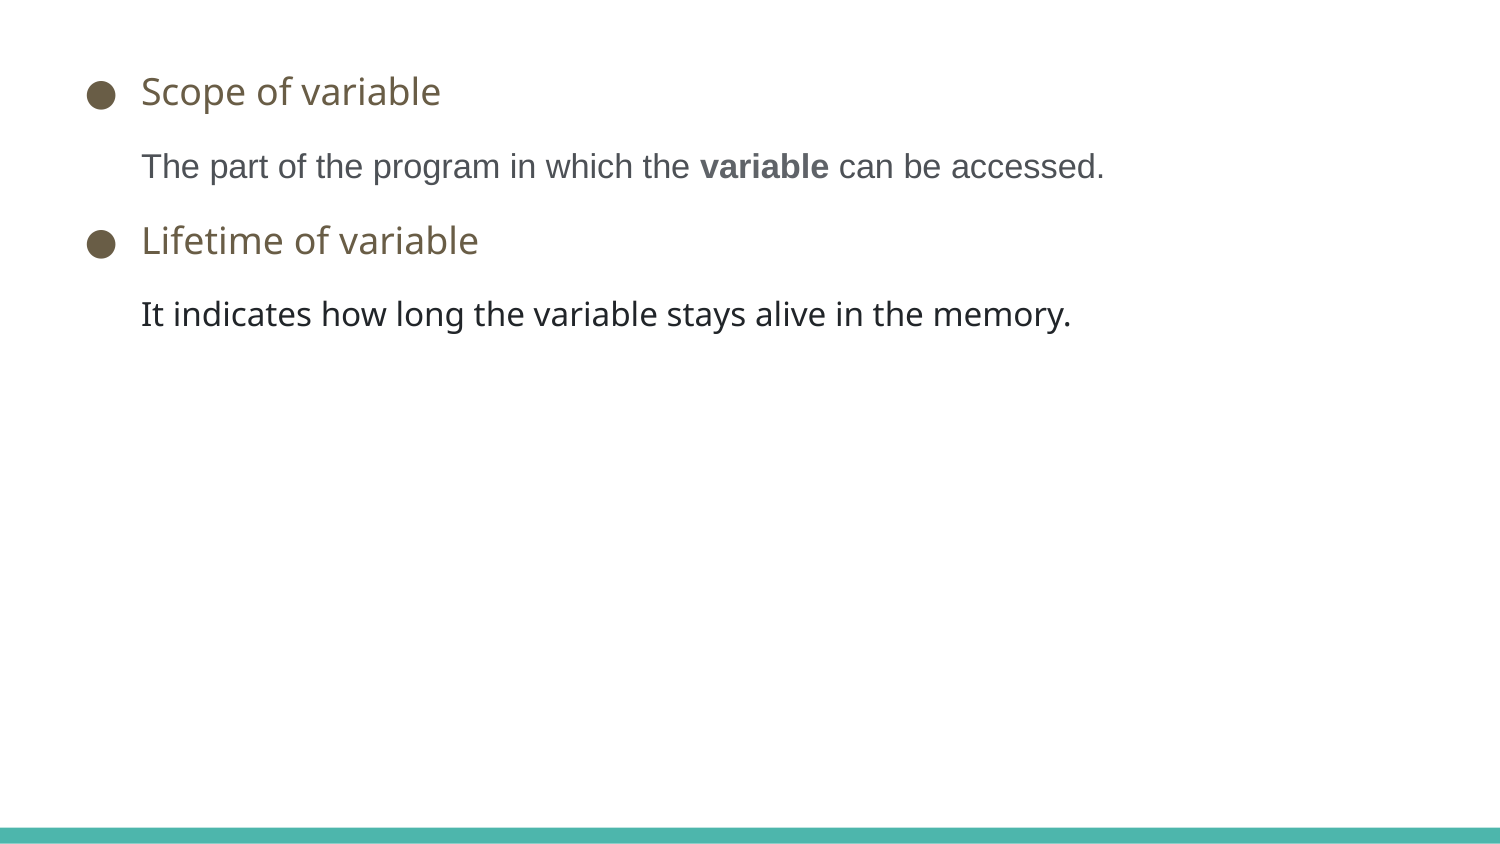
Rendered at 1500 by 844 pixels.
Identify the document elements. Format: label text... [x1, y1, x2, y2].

list Scope of variable The part of the program in which the variable can be accessed. Lifetime of variable It indicates how long the variable stays alive in the memory. [51, 46, 1449, 750]
